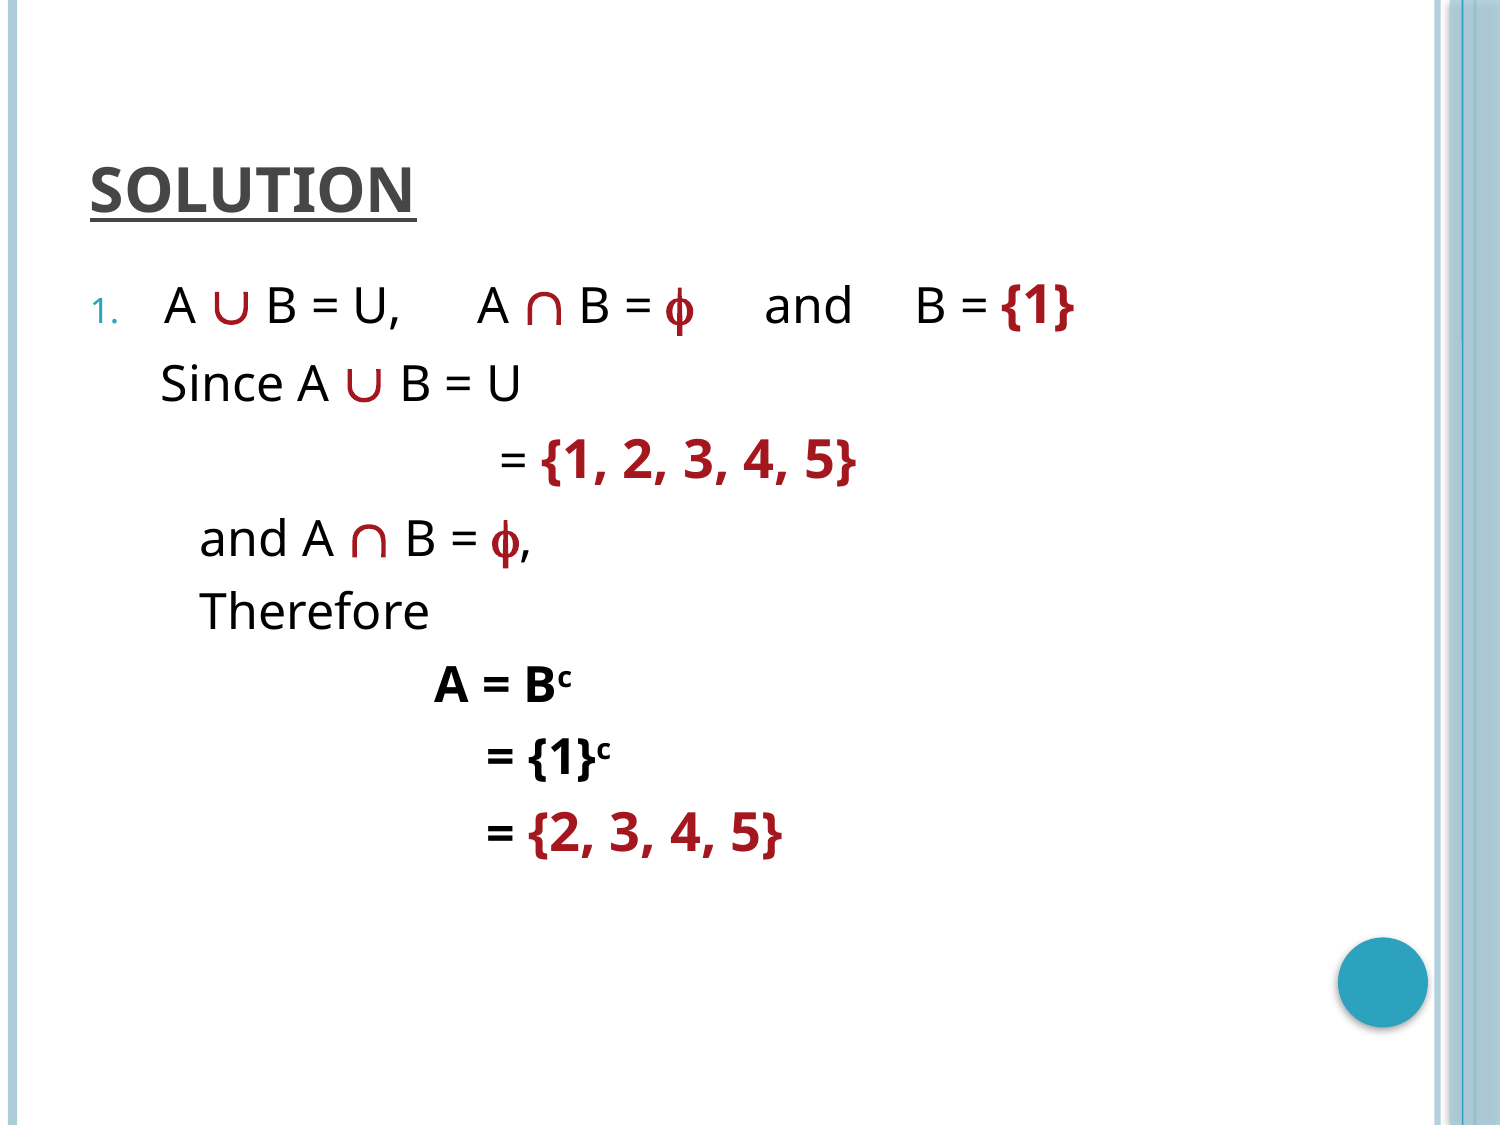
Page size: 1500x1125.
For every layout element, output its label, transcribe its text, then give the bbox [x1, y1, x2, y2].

list A  B = U, A  B =  and B = {1} Since A  B = U = {1, 2, 3, 4, 5} and A  B = , Therefore A = Bc = {1}c = {2, 3, 4, 5} [75, 262, 1300, 1062]
title SOLUTION [75, 45, 1300, 233]
